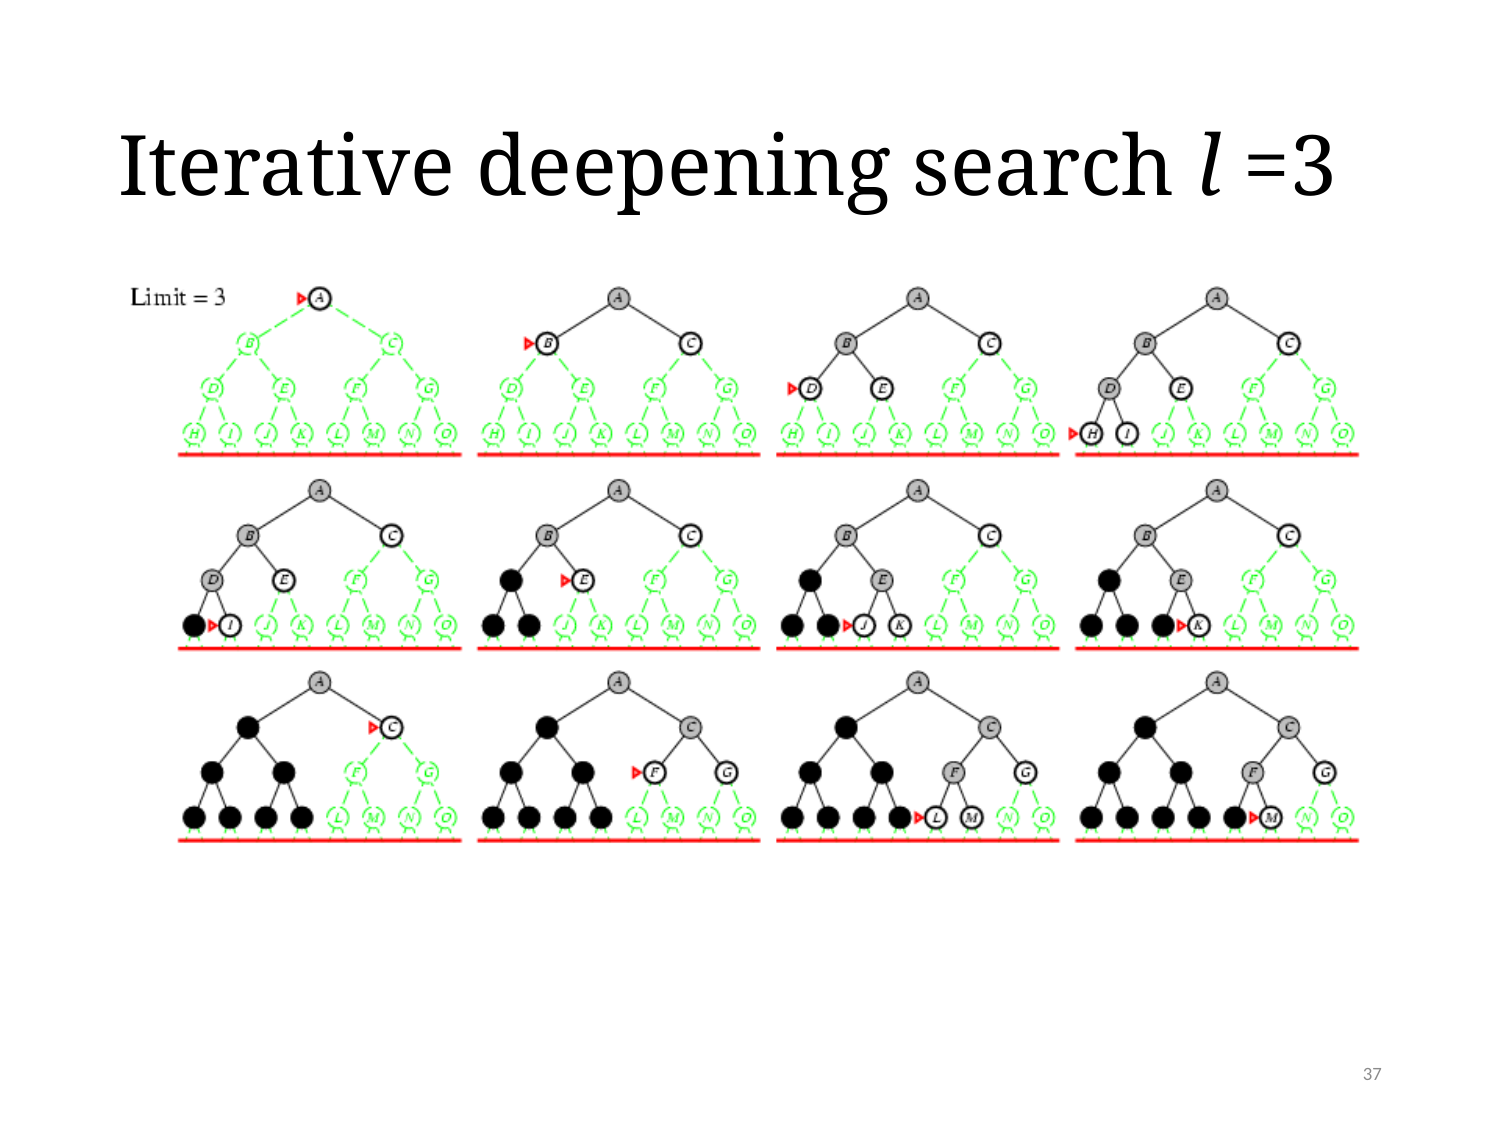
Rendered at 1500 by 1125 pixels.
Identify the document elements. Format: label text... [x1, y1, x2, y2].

slide_number 37 [1059, 1042, 1397, 1103]
picture [124, 271, 1376, 854]
title Iterative deepening search l =3 [103, 59, 1397, 278]
